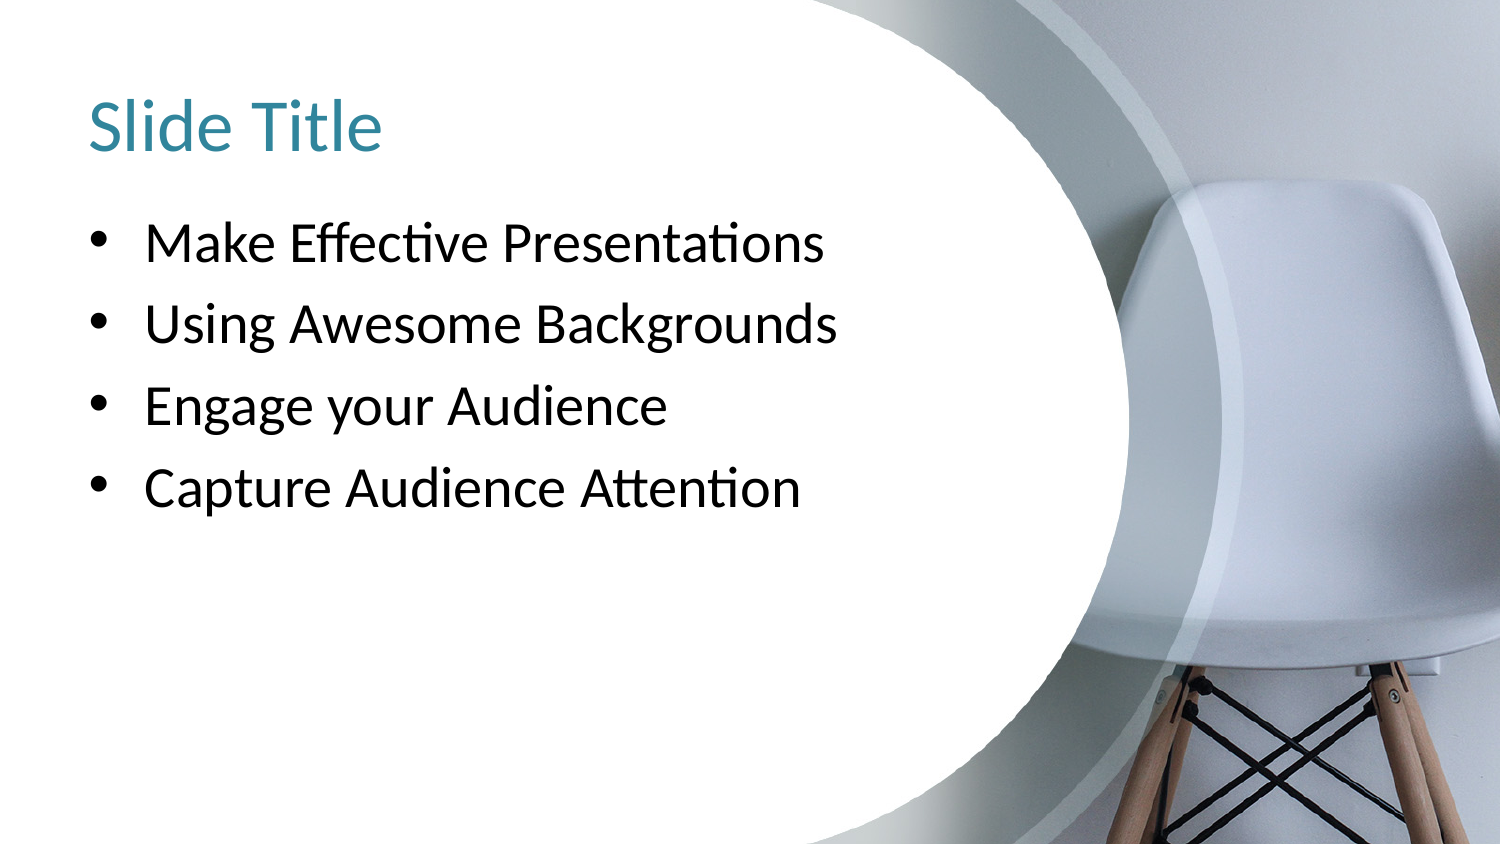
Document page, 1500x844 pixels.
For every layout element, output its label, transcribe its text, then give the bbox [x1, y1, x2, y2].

title Slide Title [73, 46, 1126, 196]
list Make Effective Presentations Using Awesome Backgrounds Engage your Audience Capture Audience Attention [73, 196, 1126, 773]
picture [0, 0, 1500, 844]
